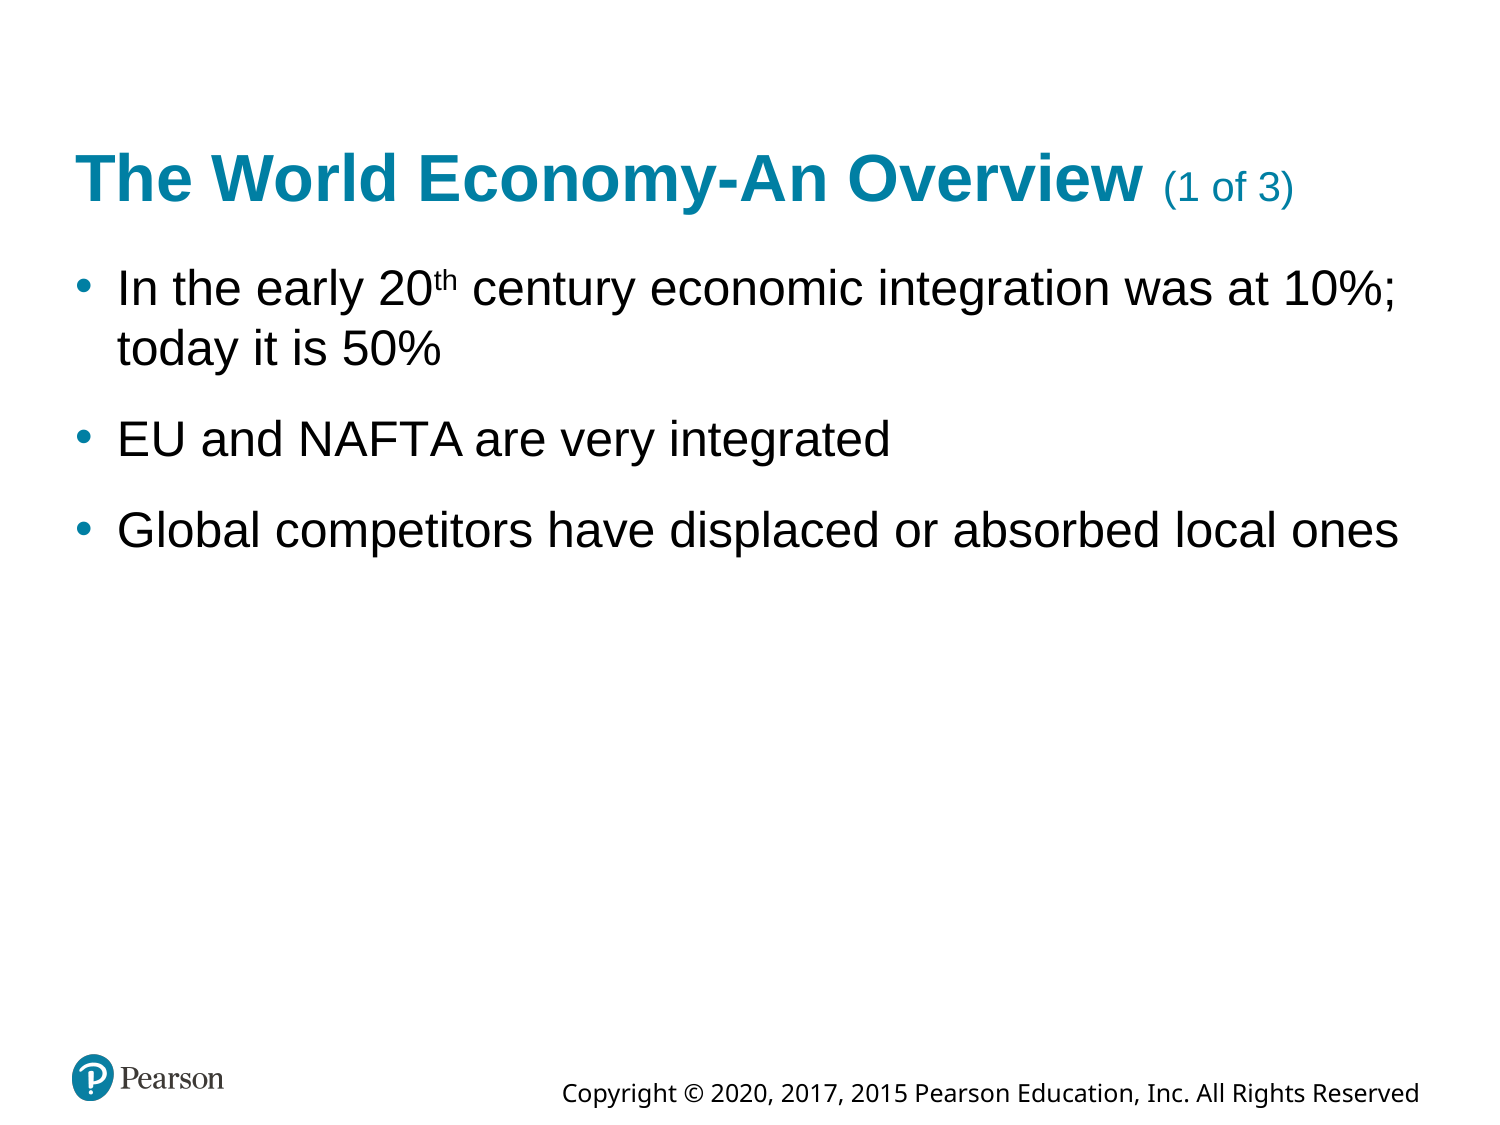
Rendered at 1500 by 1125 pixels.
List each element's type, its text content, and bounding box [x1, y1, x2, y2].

picture [98, 1054, 224, 1101]
picture [72, 1054, 88, 1070]
picture [80, 1063, 106, 1088]
picture [72, 1087, 83, 1101]
title The World Economy-An Overview (1 of 3) [75, 35, 1425, 216]
list In the early 20th century economic integration was at 10%; today it is 50% E U and N A F T A are very integrated Global competitors have displaced or absorbed local ones [75, 255, 1426, 983]
